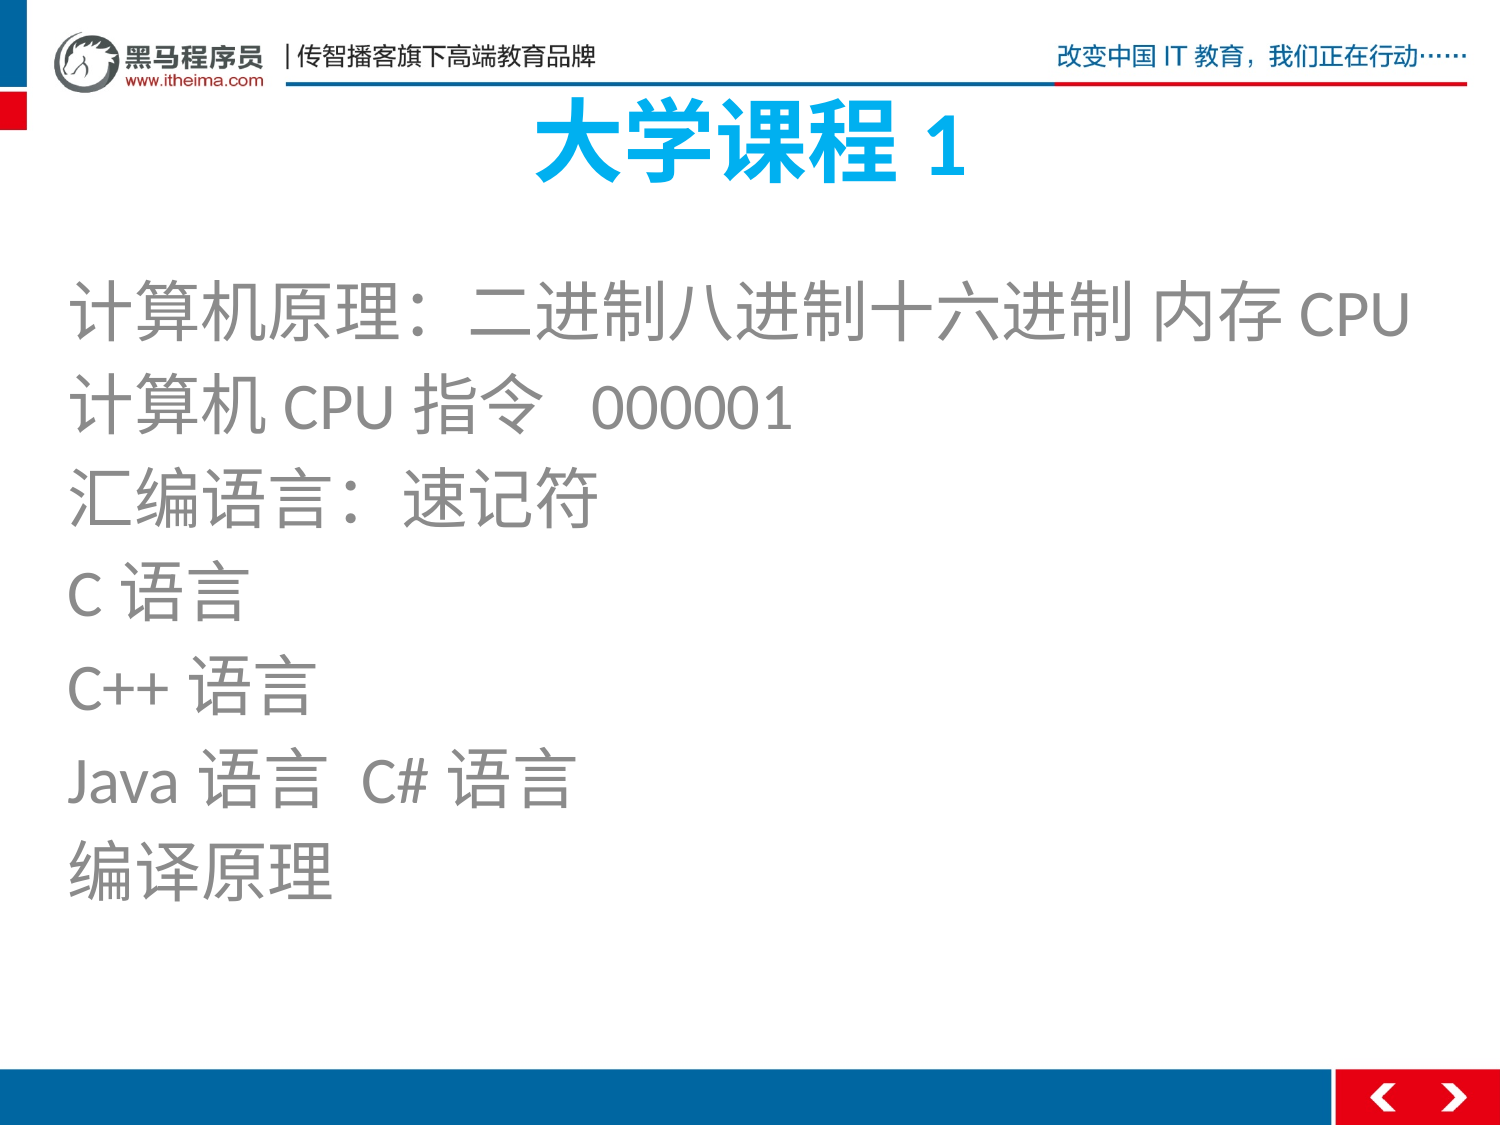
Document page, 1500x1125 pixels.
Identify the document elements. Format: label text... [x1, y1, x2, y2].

subtitle 计算机原理：二进制八进制十六进制 内存CPU 计算机CPU指令 000001 汇编语言：速记符 C语言 C++语言 Java语言 C#语言 编译原理 [52, 262, 1500, 1005]
title 大学课程1 [75, 45, 1425, 233]
picture [0, 0, 1500, 1125]
